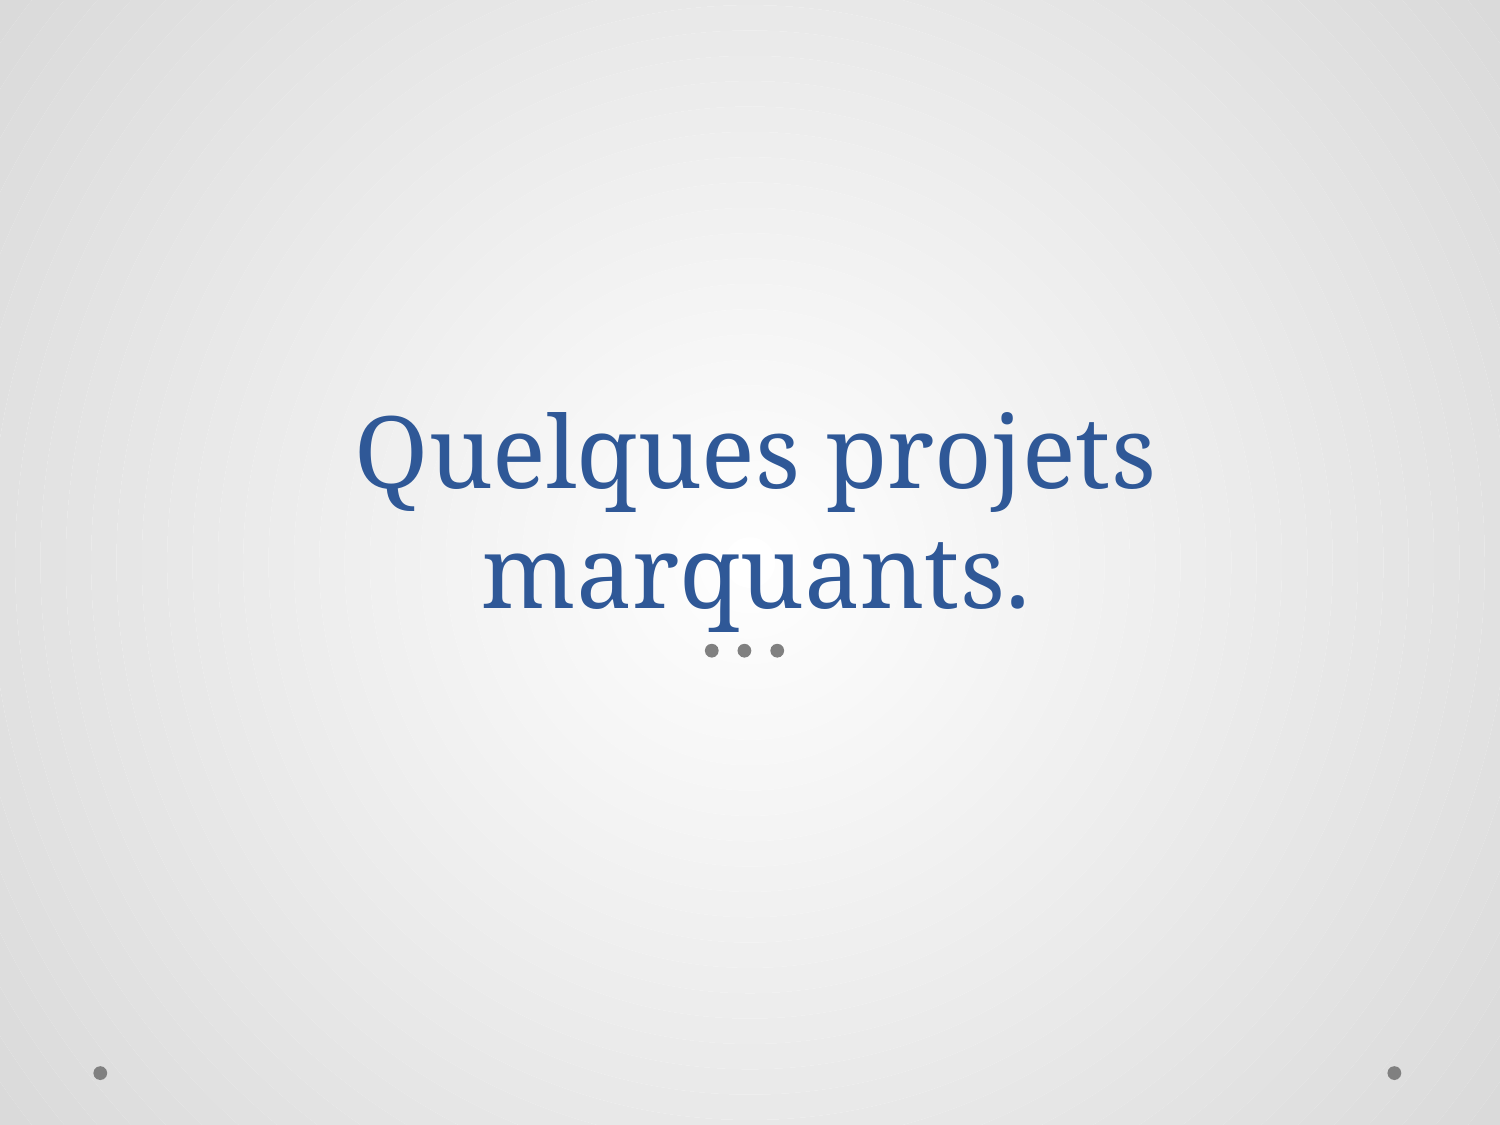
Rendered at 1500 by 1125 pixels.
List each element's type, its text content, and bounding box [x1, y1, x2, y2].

title Quelques projets marquants. [118, 224, 1394, 636]
